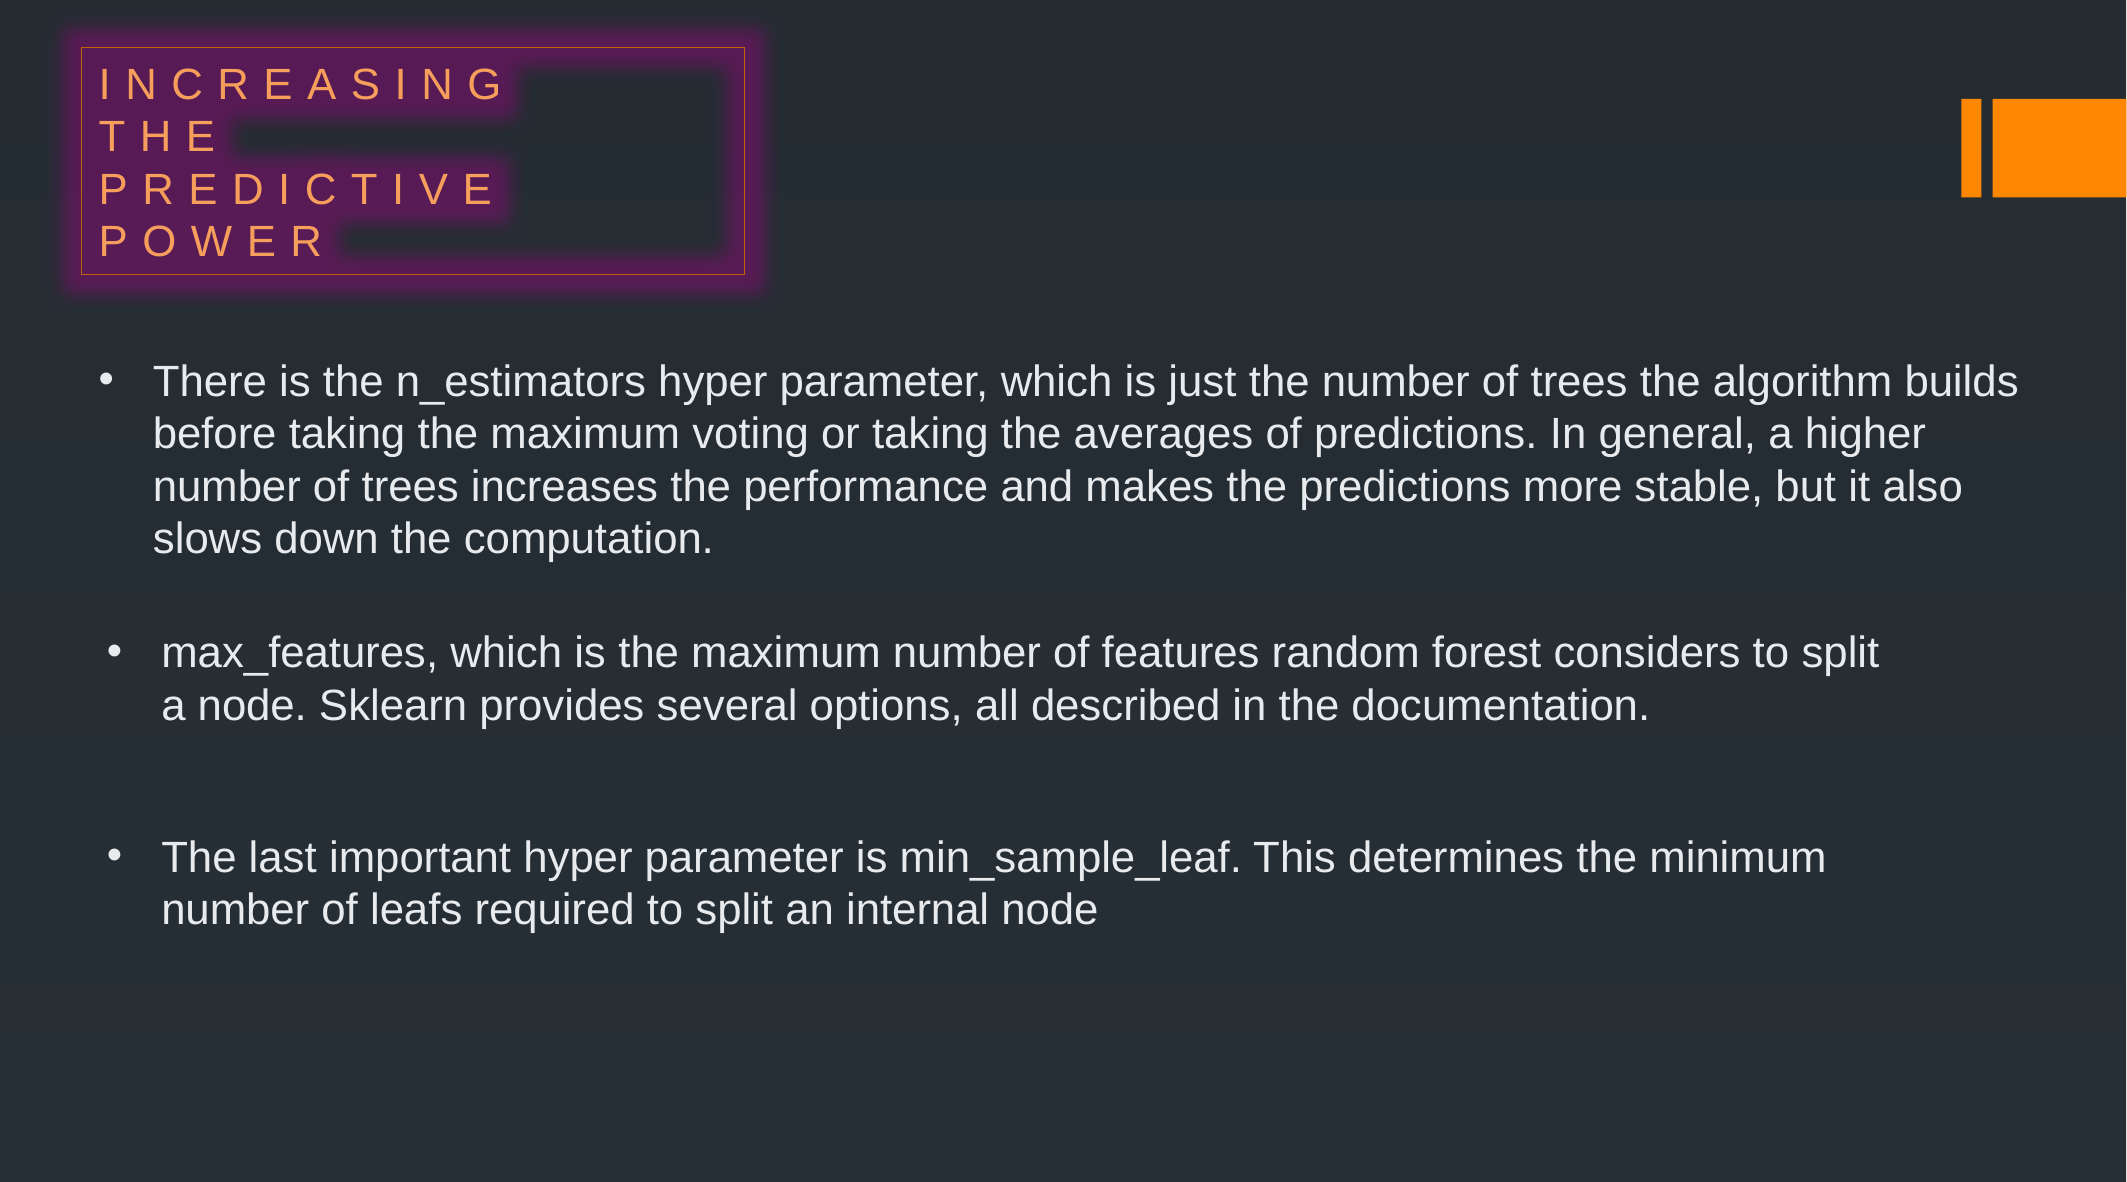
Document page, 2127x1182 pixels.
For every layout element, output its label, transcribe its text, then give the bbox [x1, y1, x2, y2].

text_box The last important hyper parameter is min_sample_leaf. This determines the minimum number of leafs required to split an internal node [89, 819, 1932, 943]
text_box INCREASING THE PREDICTIVE POWER [81, 47, 745, 275]
text_box There is the n_estimators hyper parameter, which is just the number of trees the algorithm builds before taking the maximum voting or taking the averages of predictions. In general, a higher number of trees increases the performance and makes the predictions more stable, but it also slows down the computation. [81, 344, 2051, 572]
text_box max_features, which is the maximum number of features random forest considers to split a node. Sklearn provides several options, all described in the documentation. [89, 615, 1932, 738]
